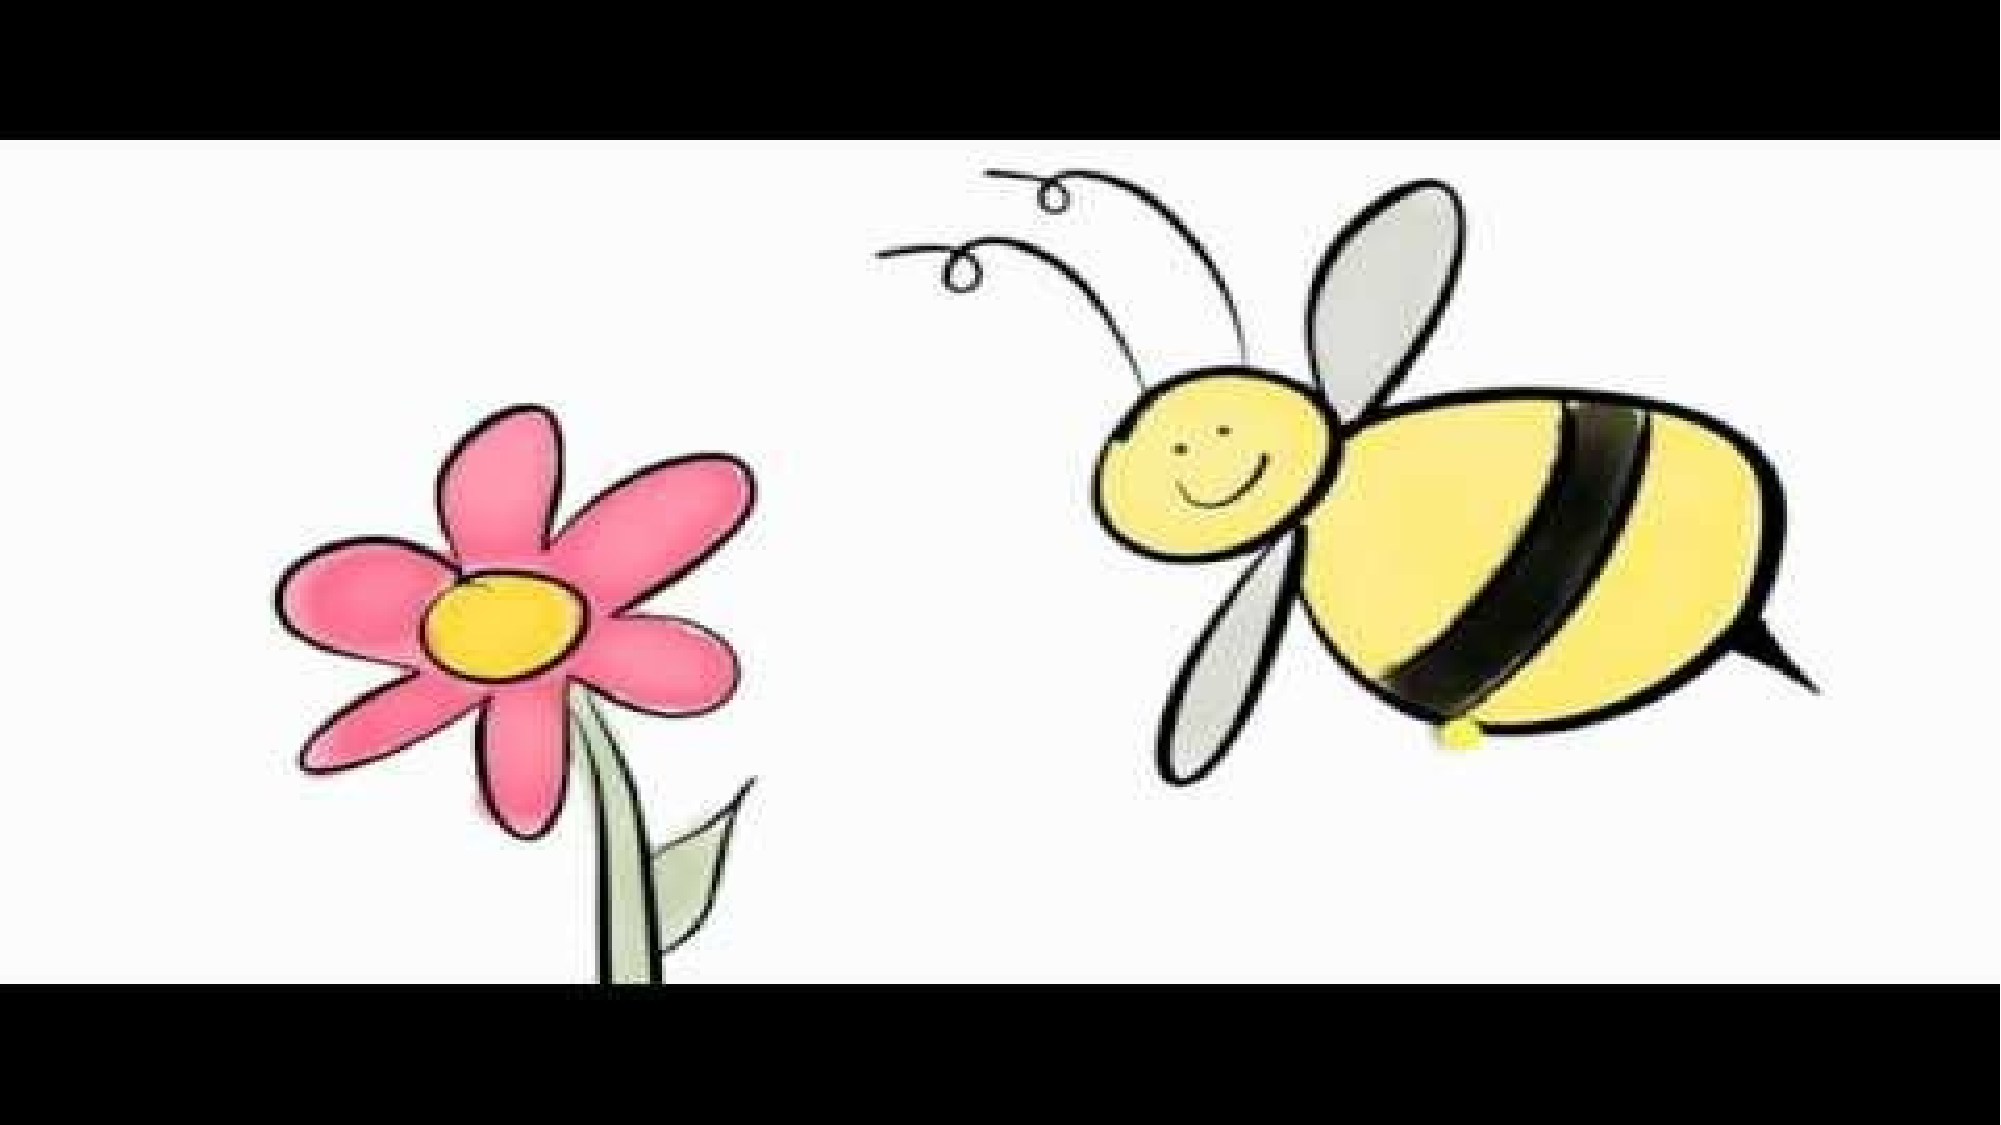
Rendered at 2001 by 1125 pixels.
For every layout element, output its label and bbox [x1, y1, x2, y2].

text_box [0, 0, 2000, 1125]
